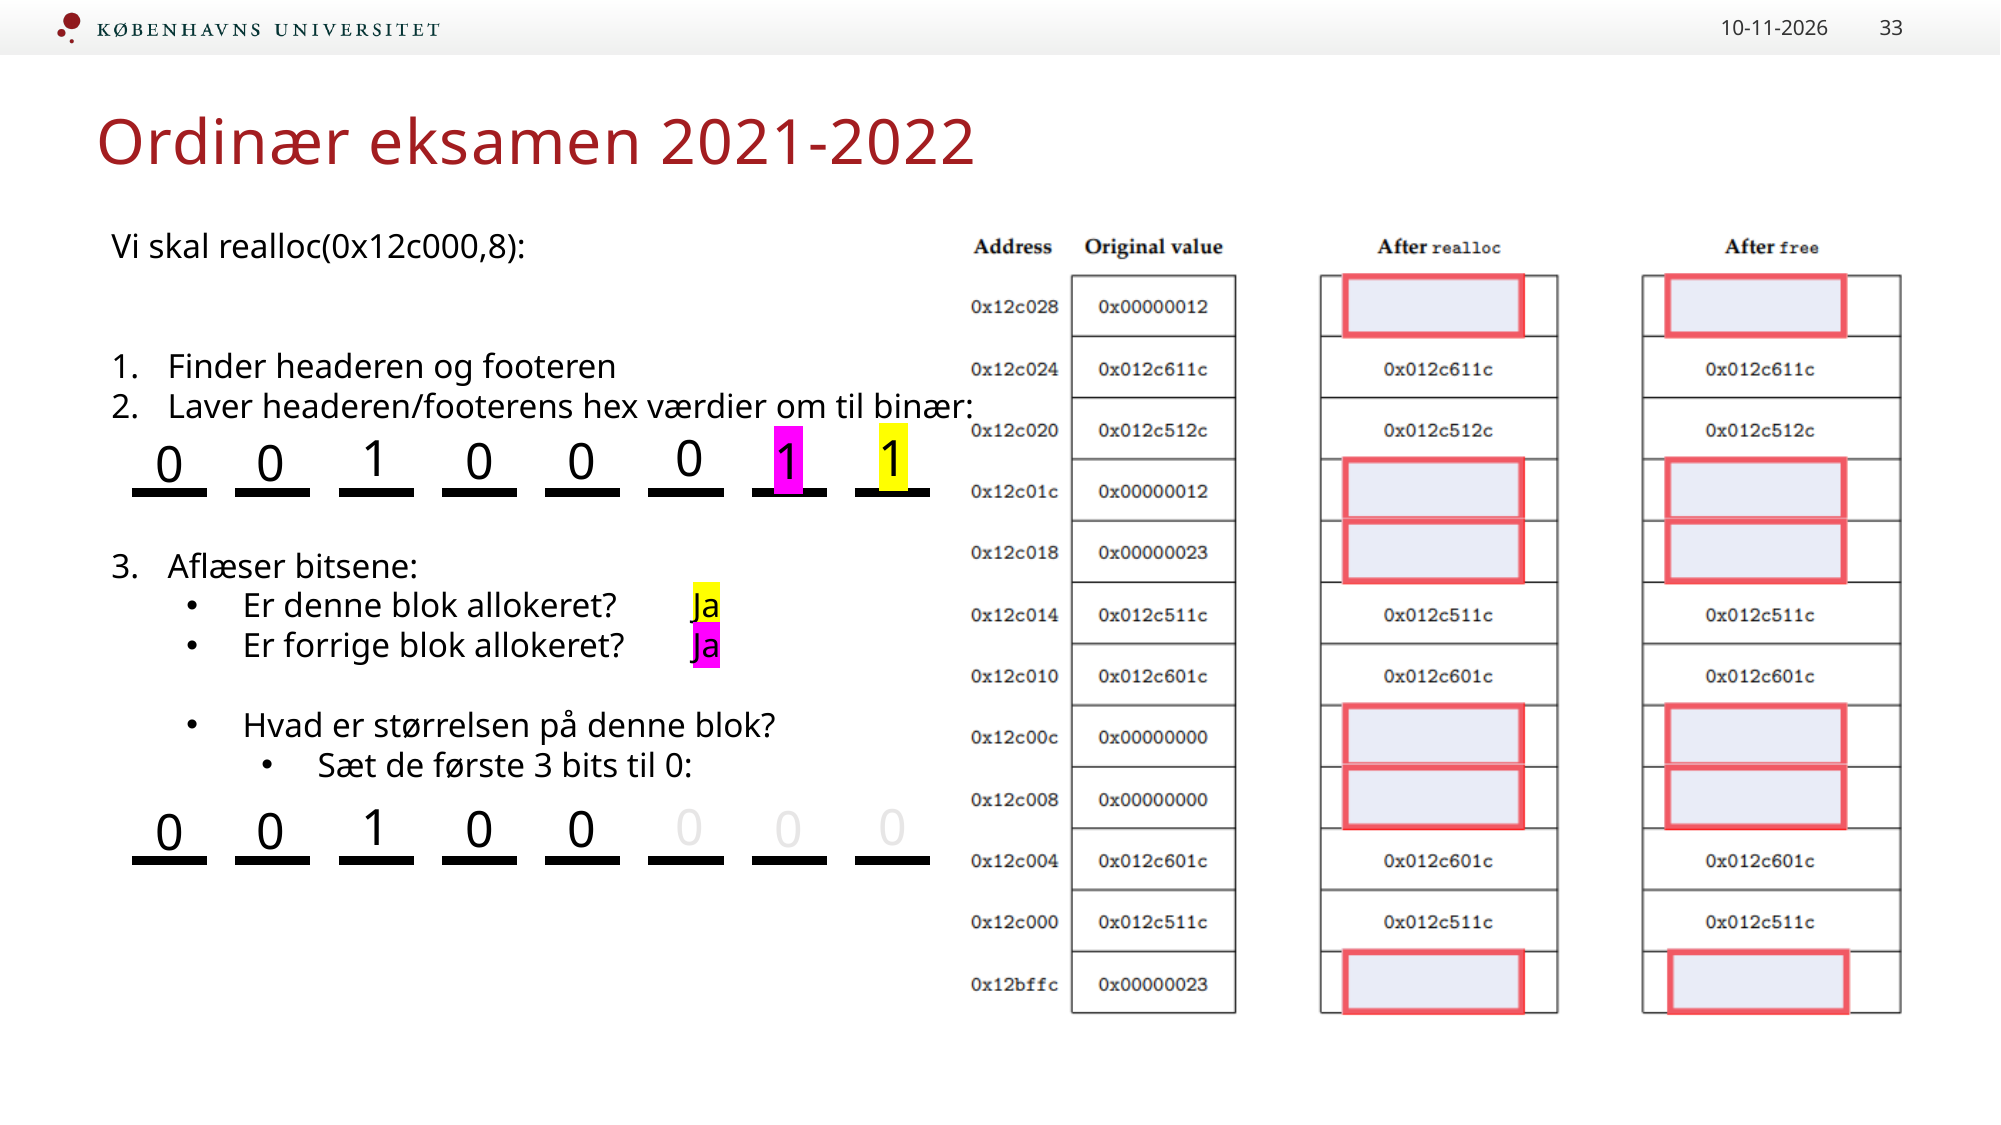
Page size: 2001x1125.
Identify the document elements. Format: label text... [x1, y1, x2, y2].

text_box Vi skal realloc(0x12c000,8): Finder headeren og footeren Laver headeren/footerens hex værdier om til binær: Aflæser bitsene: Er denne blok allokeret? Ja Er forrige blok allokeret? Ja Hvad er størrelsen på denne blok? Sæt de første 3 bits til 0: [96, 218, 1097, 1072]
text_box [132, 794, 942, 861]
text_box 0 [567, 429, 599, 490]
picture [91, 15, 476, 42]
text_box 1 [878, 426, 910, 487]
title Ordinær eksamen 2021-2022 [96, 101, 1904, 218]
text_box 1 [361, 426, 393, 487]
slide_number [1694, 14, 1829, 43]
text_box 0 [465, 429, 497, 490]
picture [918, 217, 1956, 1035]
text_box 0 [675, 426, 707, 487]
text_box 1 [774, 429, 806, 490]
text_box 0 [155, 432, 187, 492]
slide_number 33 [1840, 14, 1904, 43]
text_box 0 [256, 431, 288, 492]
